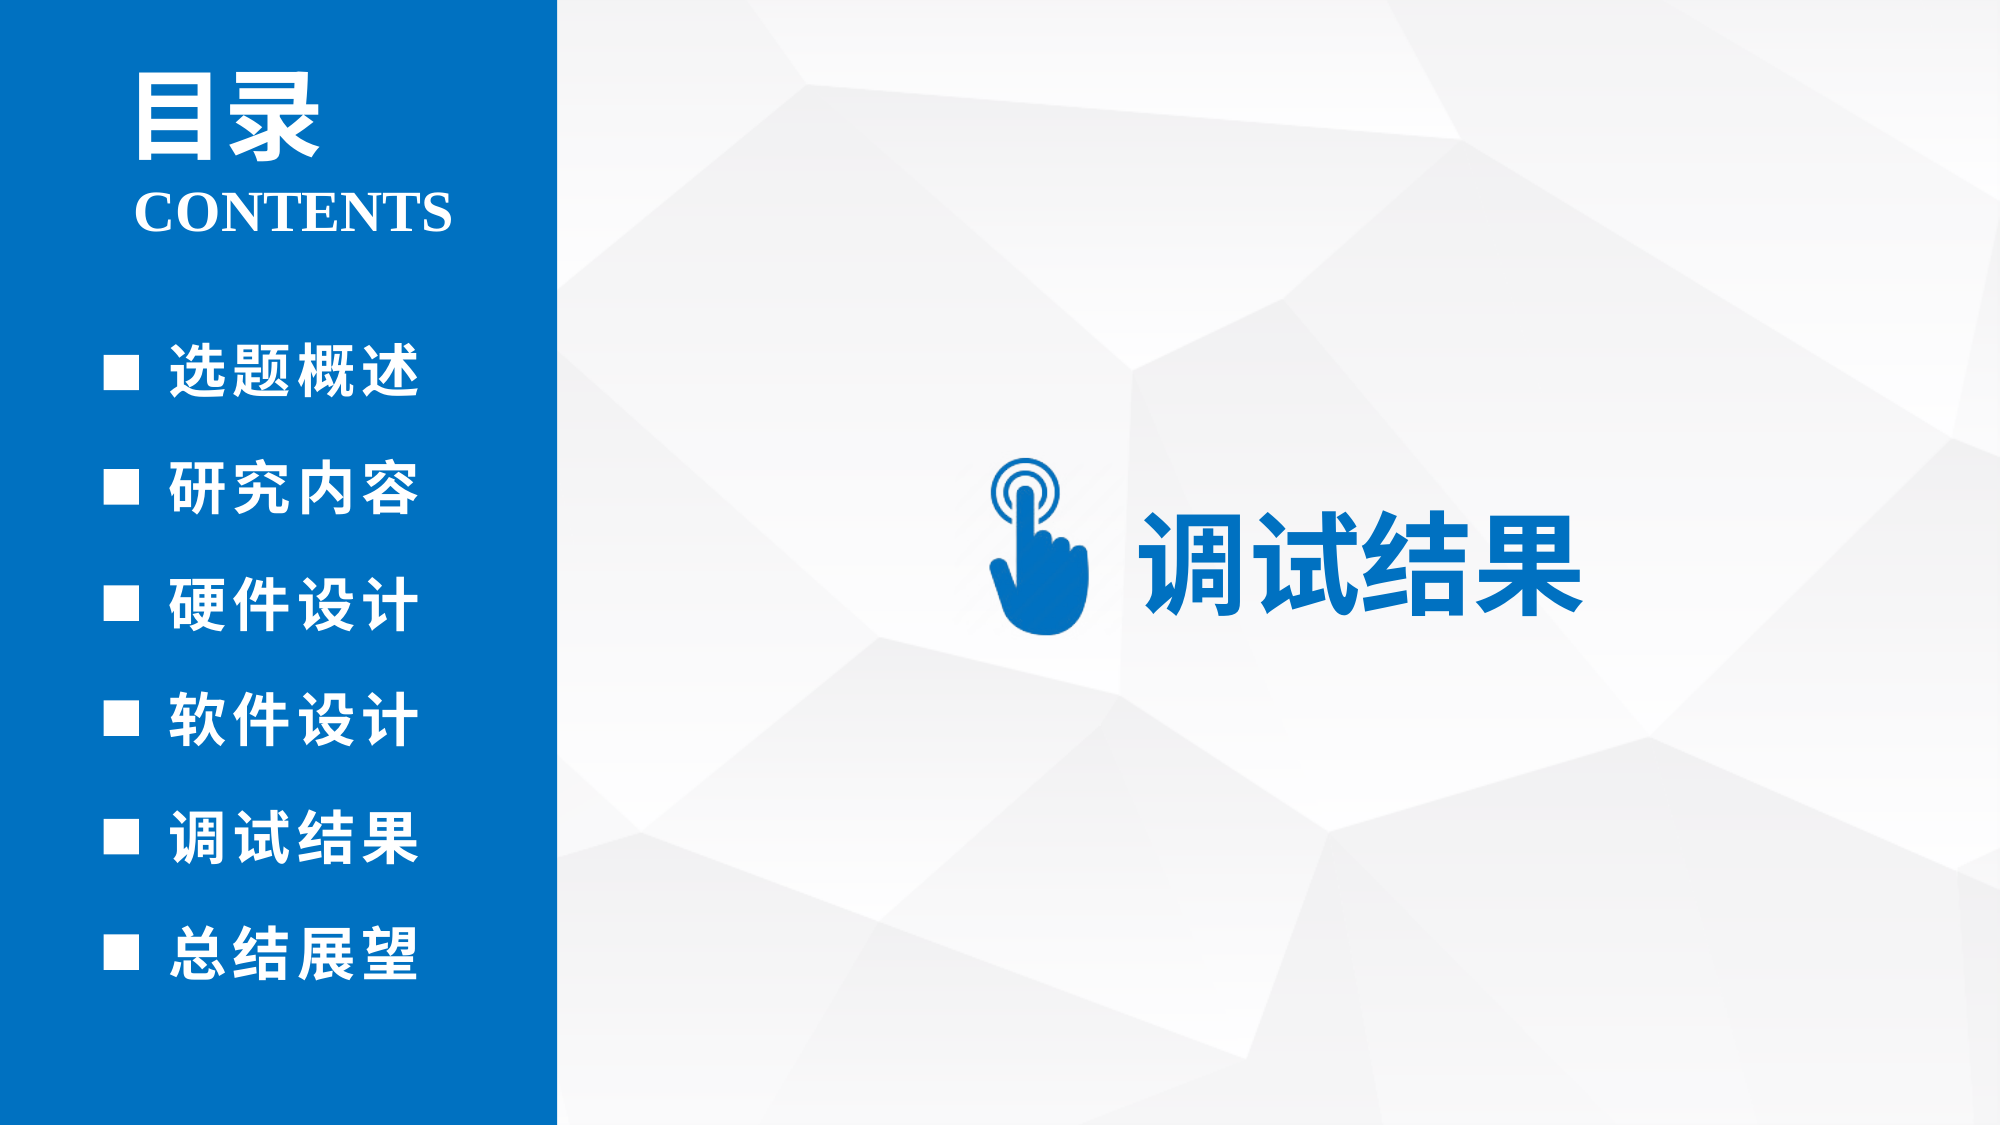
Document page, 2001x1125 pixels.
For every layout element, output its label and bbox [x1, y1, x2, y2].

text_box [103, 326, 443, 413]
picture [0, 0, 2000, 1125]
text_box [103, 909, 443, 996]
text_box [103, 443, 443, 530]
text_box [103, 560, 443, 647]
text_box [103, 793, 443, 880]
text_box [945, 451, 1607, 651]
text_box [103, 675, 443, 762]
text_box [72, 45, 485, 252]
